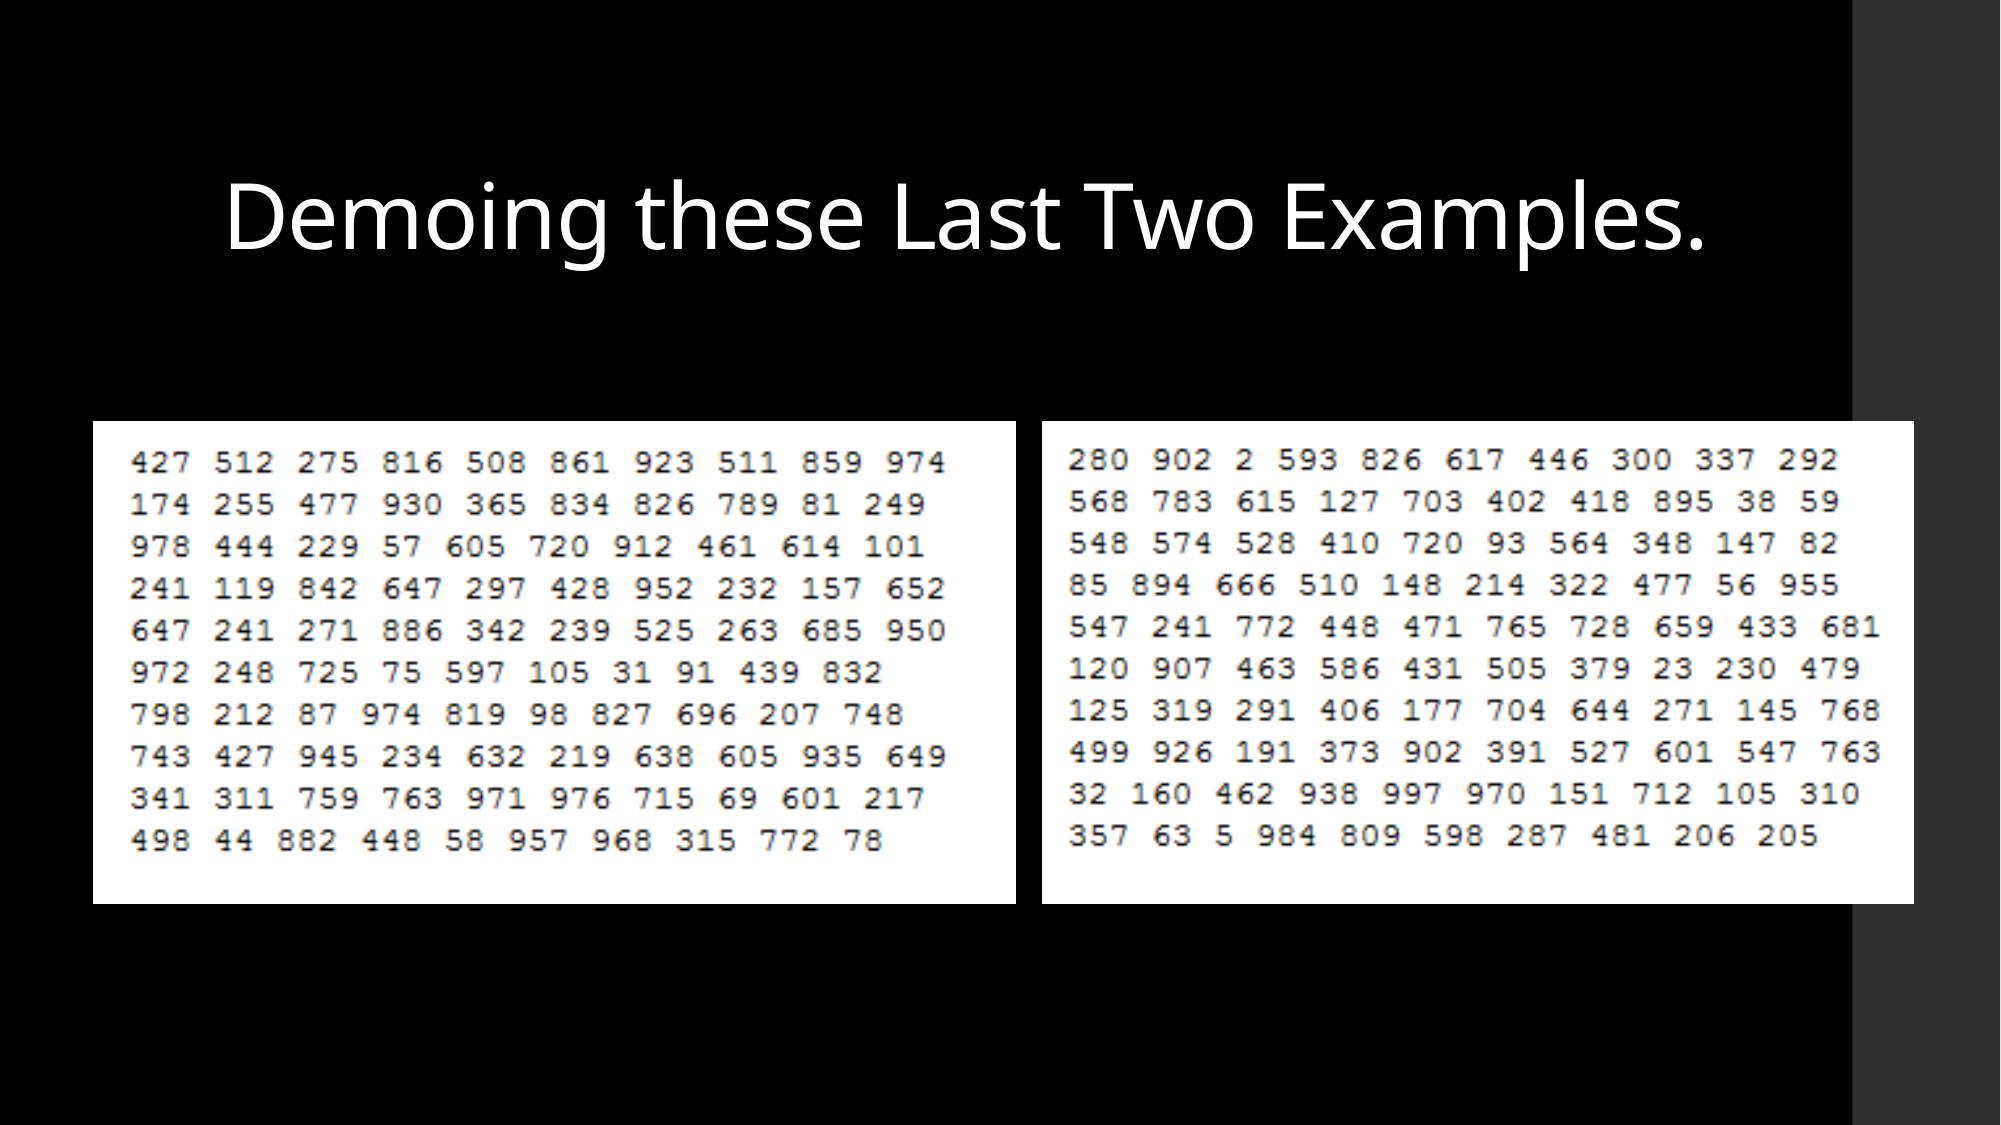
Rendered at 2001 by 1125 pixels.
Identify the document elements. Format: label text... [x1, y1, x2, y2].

picture [93, 421, 1017, 904]
picture [1042, 421, 1914, 904]
title Demoing these Last Two Examples. [206, 60, 1797, 278]
